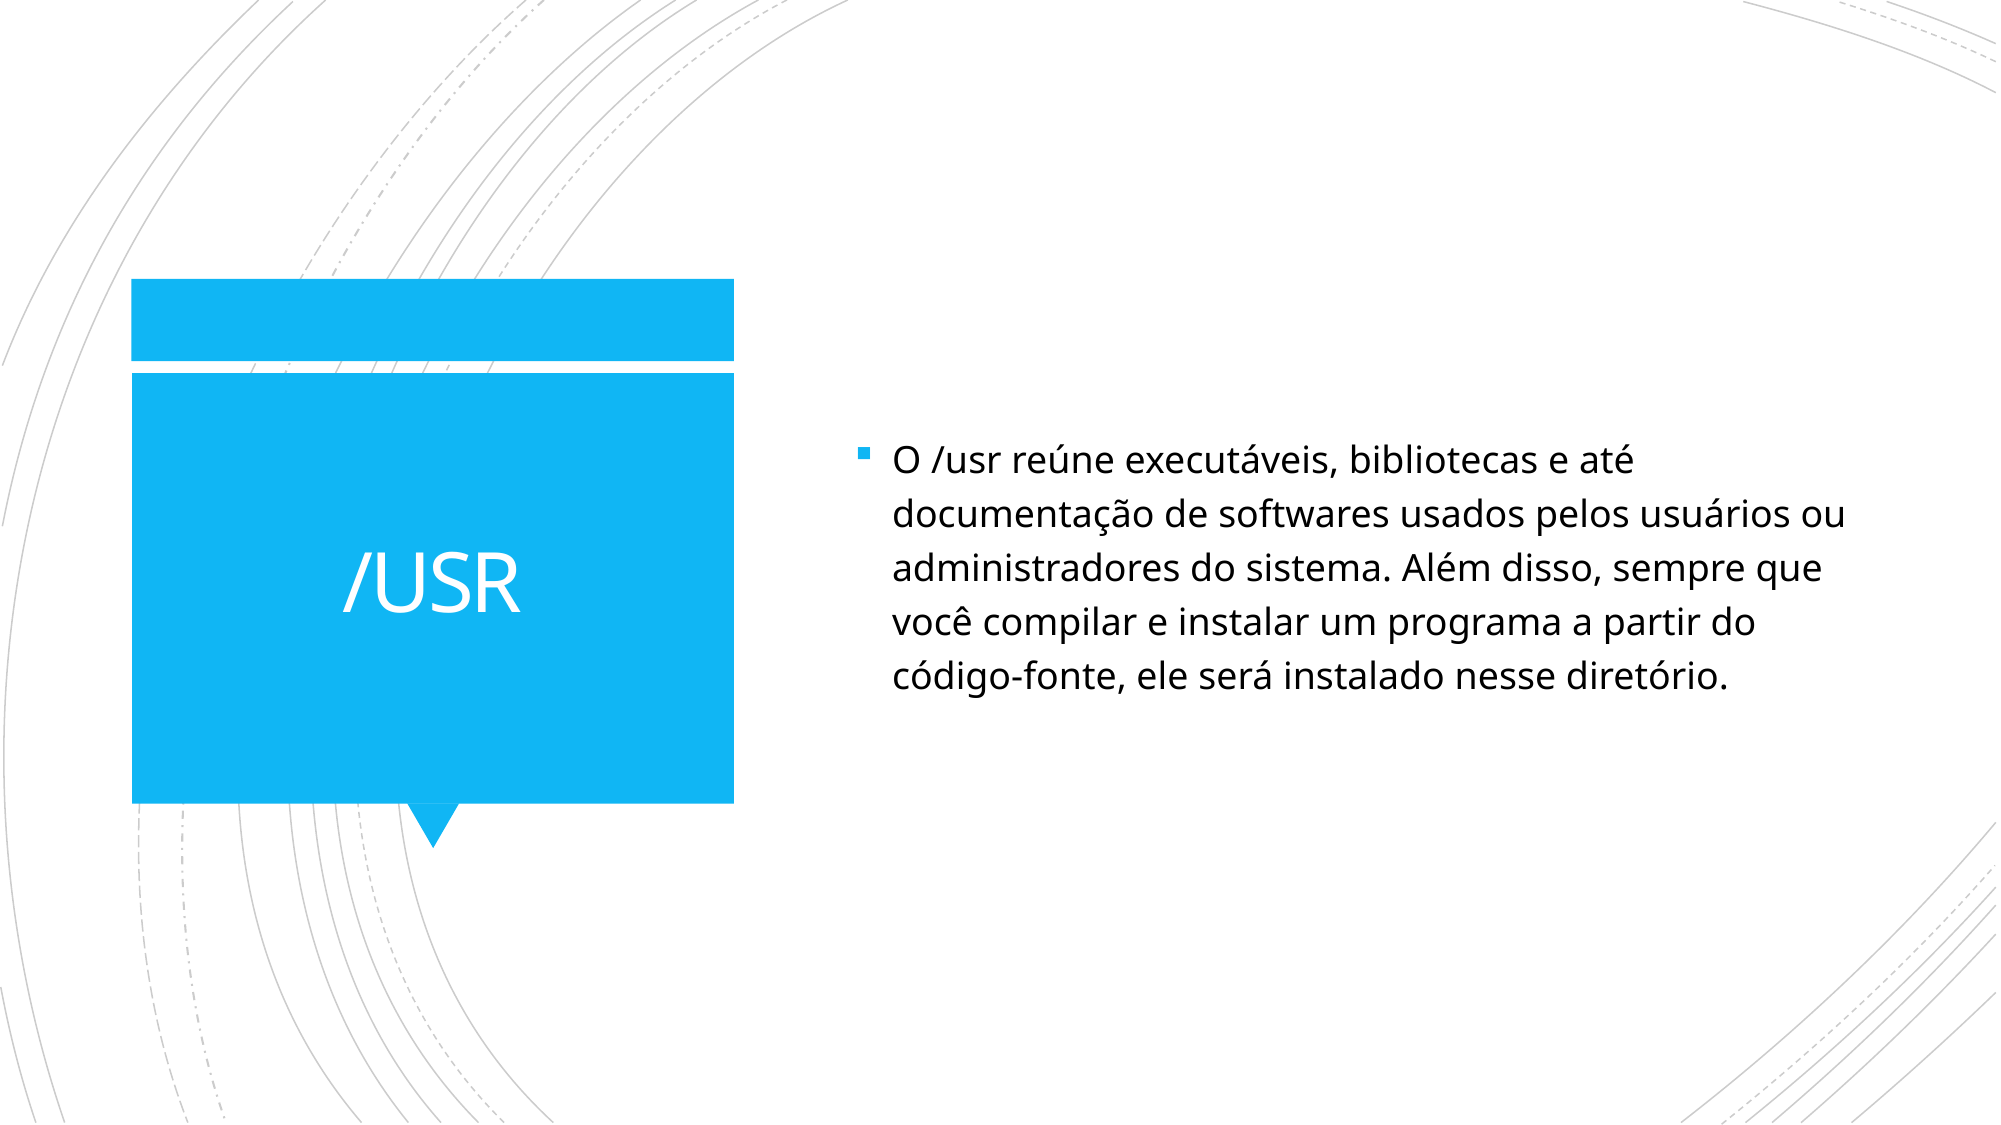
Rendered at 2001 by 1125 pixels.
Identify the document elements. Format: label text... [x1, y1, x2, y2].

list O /usr reúne executáveis, bibliotecas e até documentação de softwares usados pelos usuários ou administradores do sistema. Além disso, sempre que você compilar e instalar um programa a partir do código-fonte, ele será instalado nesse diretório. [839, 131, 1871, 993]
title /USR [145, 385, 720, 789]
